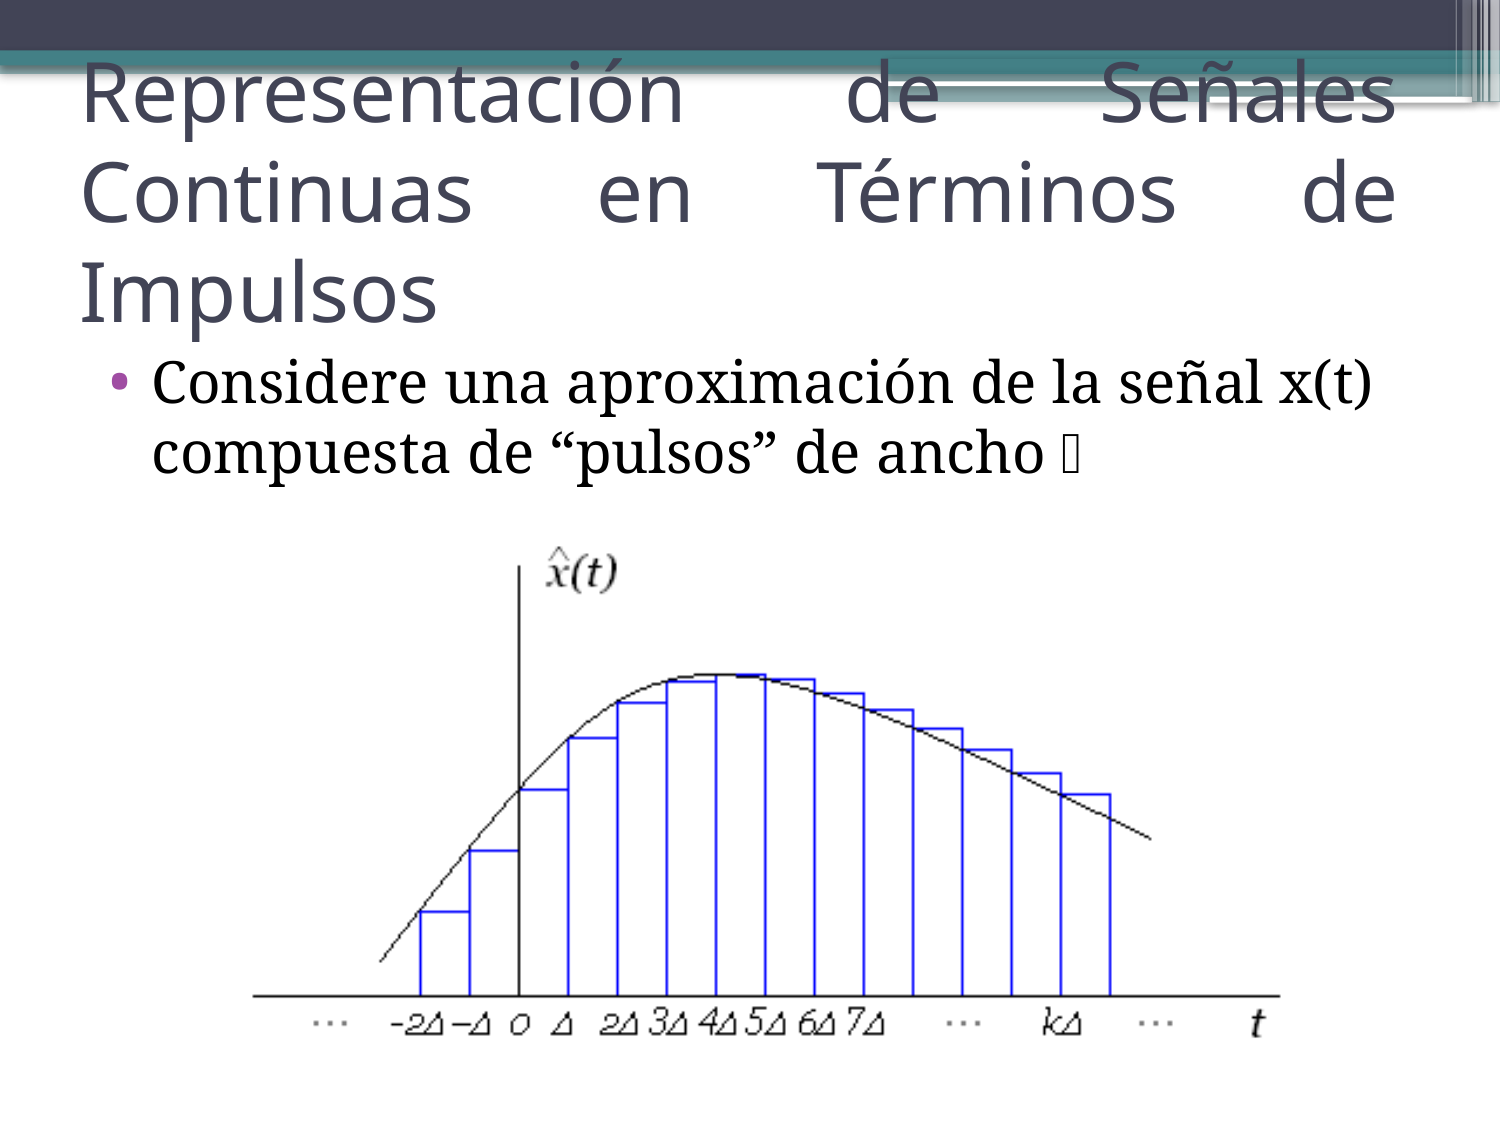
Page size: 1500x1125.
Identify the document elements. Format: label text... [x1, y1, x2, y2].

picture [229, 538, 1309, 1086]
list Considere una aproximación de la señal x(t) compuesta de “pulsos” de ancho  [76, 337, 1428, 521]
title Representación de Señales Continuas en Términos de Impulsos [64, 77, 1416, 301]
